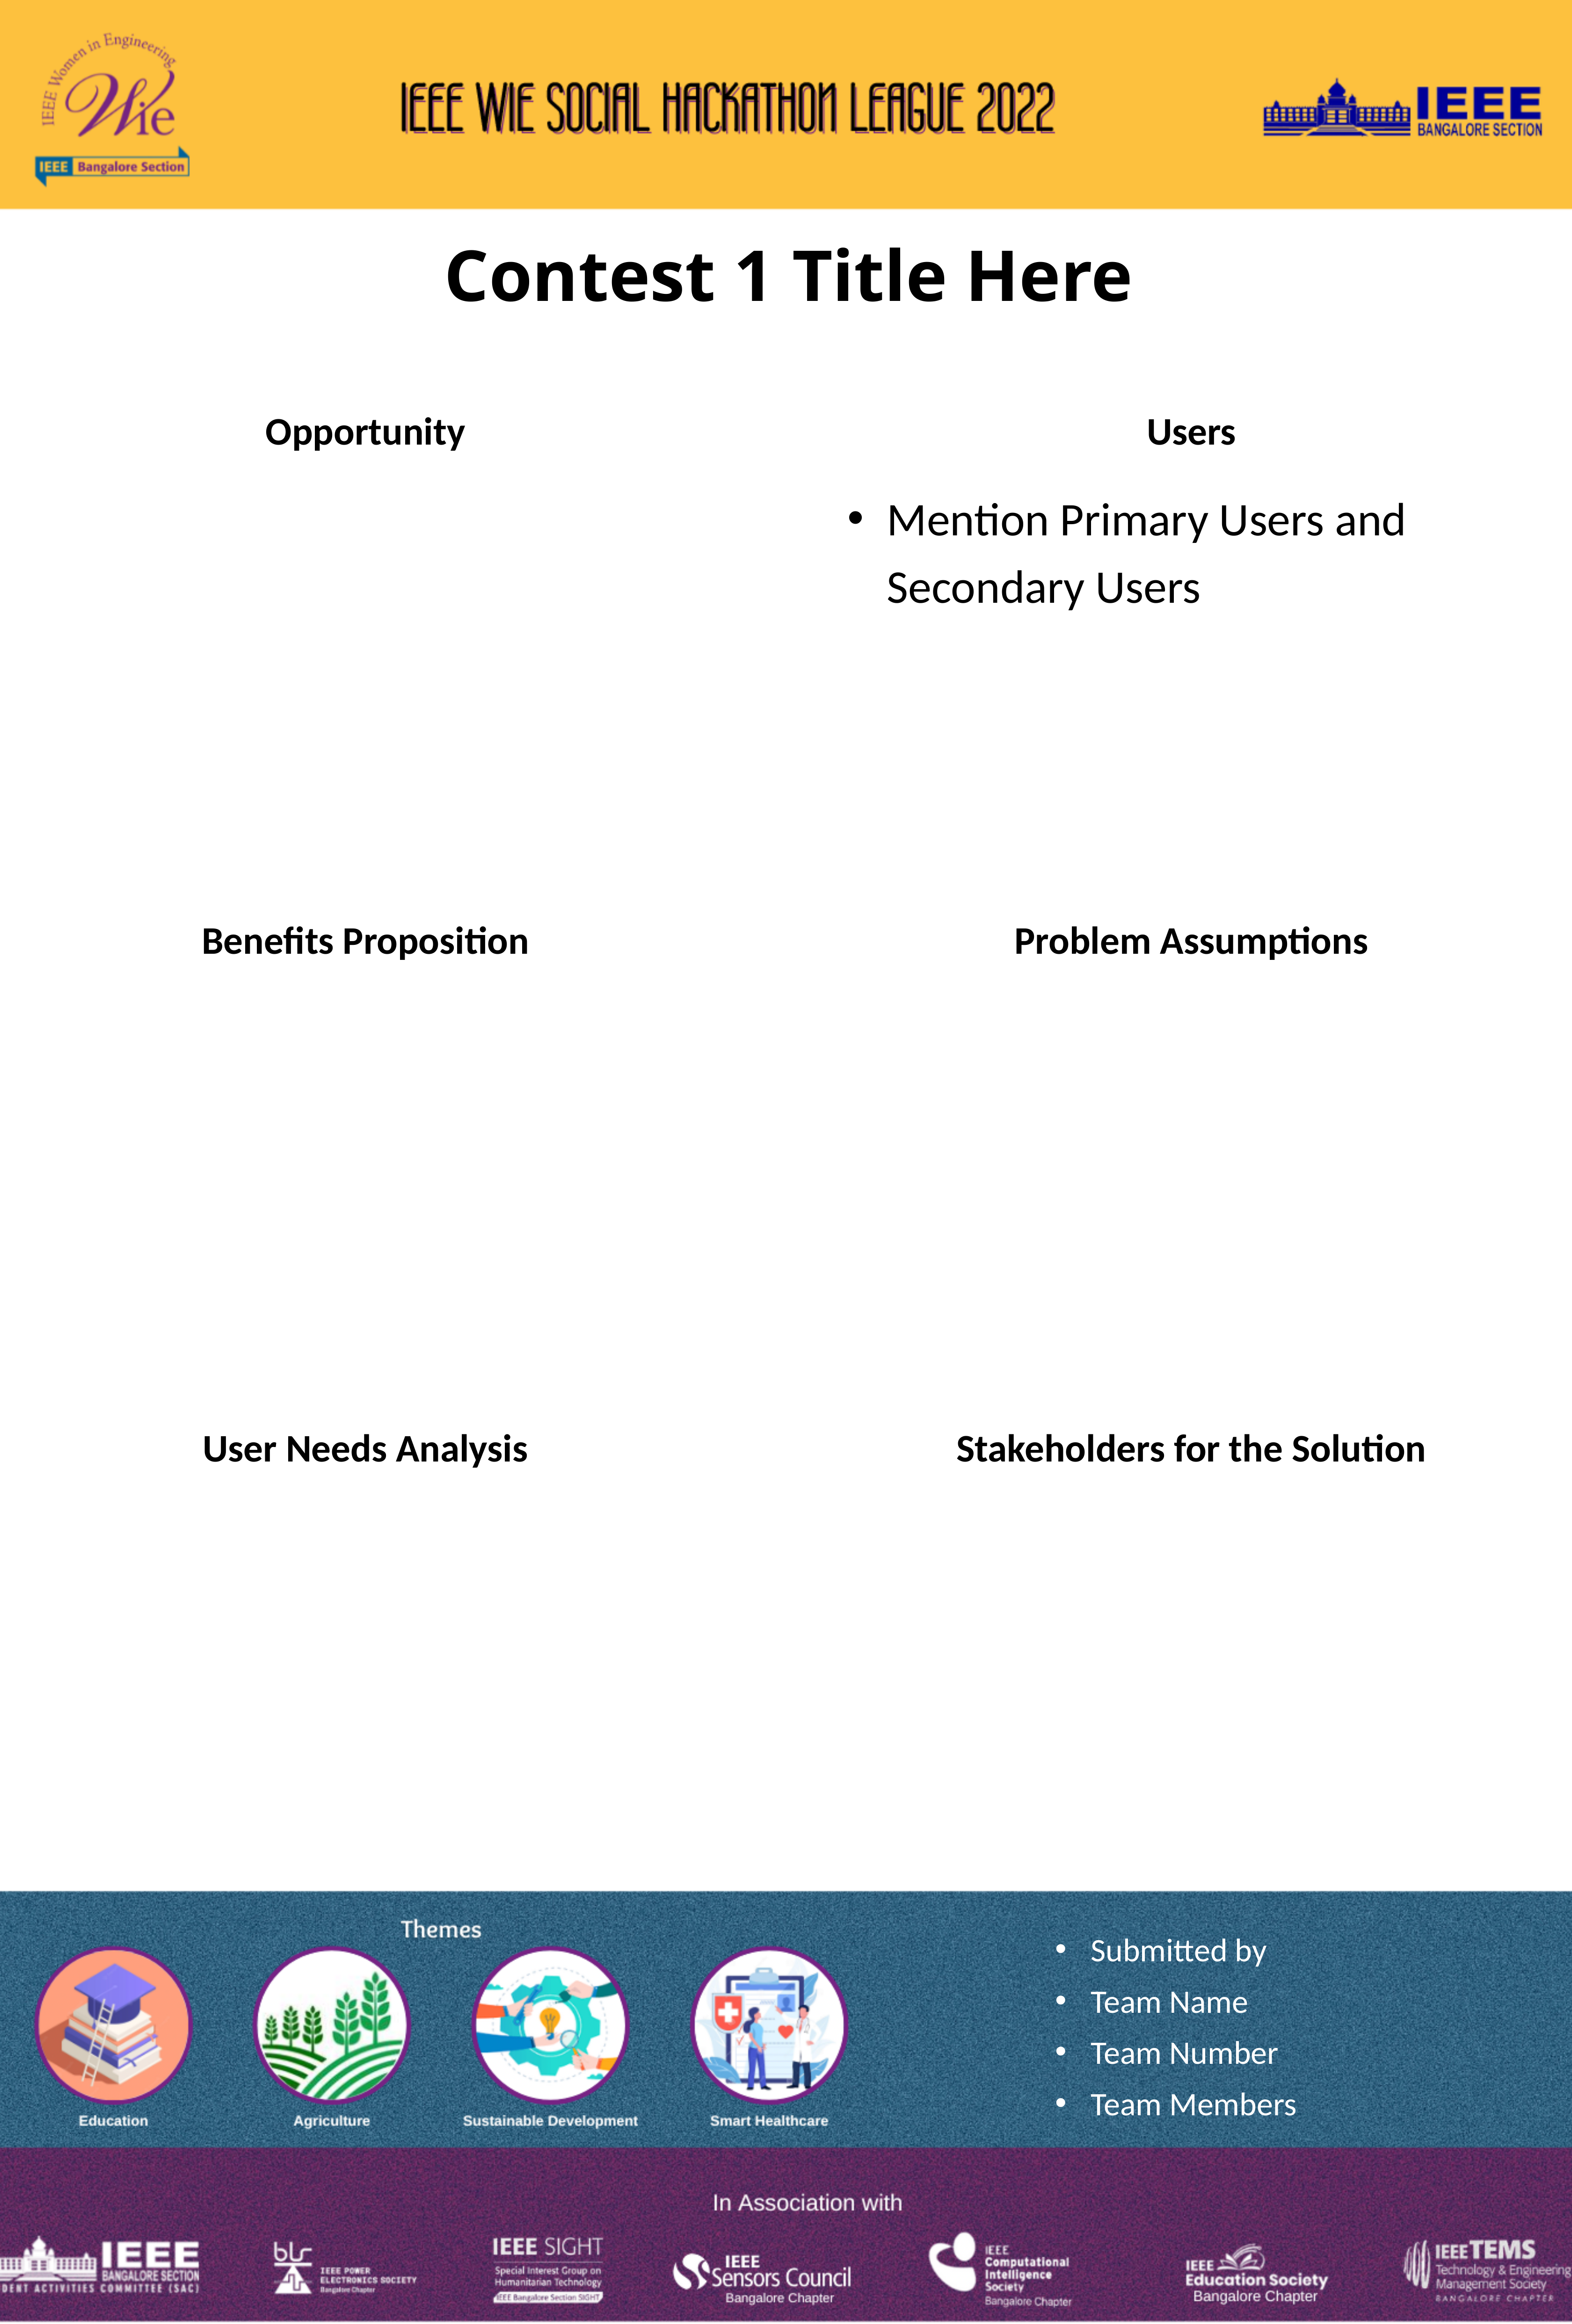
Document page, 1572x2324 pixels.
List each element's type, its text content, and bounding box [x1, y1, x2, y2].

list Opportunity [15, 358, 717, 456]
list Users [840, 358, 1543, 456]
picture [0, 0, 1572, 216]
title Contest 1 Title Here [0, 216, 1572, 340]
list Stakeholders for the Solution [840, 1374, 1543, 1473]
list Mention Primary Users and Secondary Users [840, 474, 1543, 847]
list User Needs Analysis [15, 1374, 717, 1473]
list Submitted by Team Name Team Number Team Members [1048, 1917, 1561, 2128]
list Benefits Proposition [15, 867, 717, 965]
picture [0, 340, 1572, 2324]
list Problem Assumptions [840, 867, 1543, 965]
